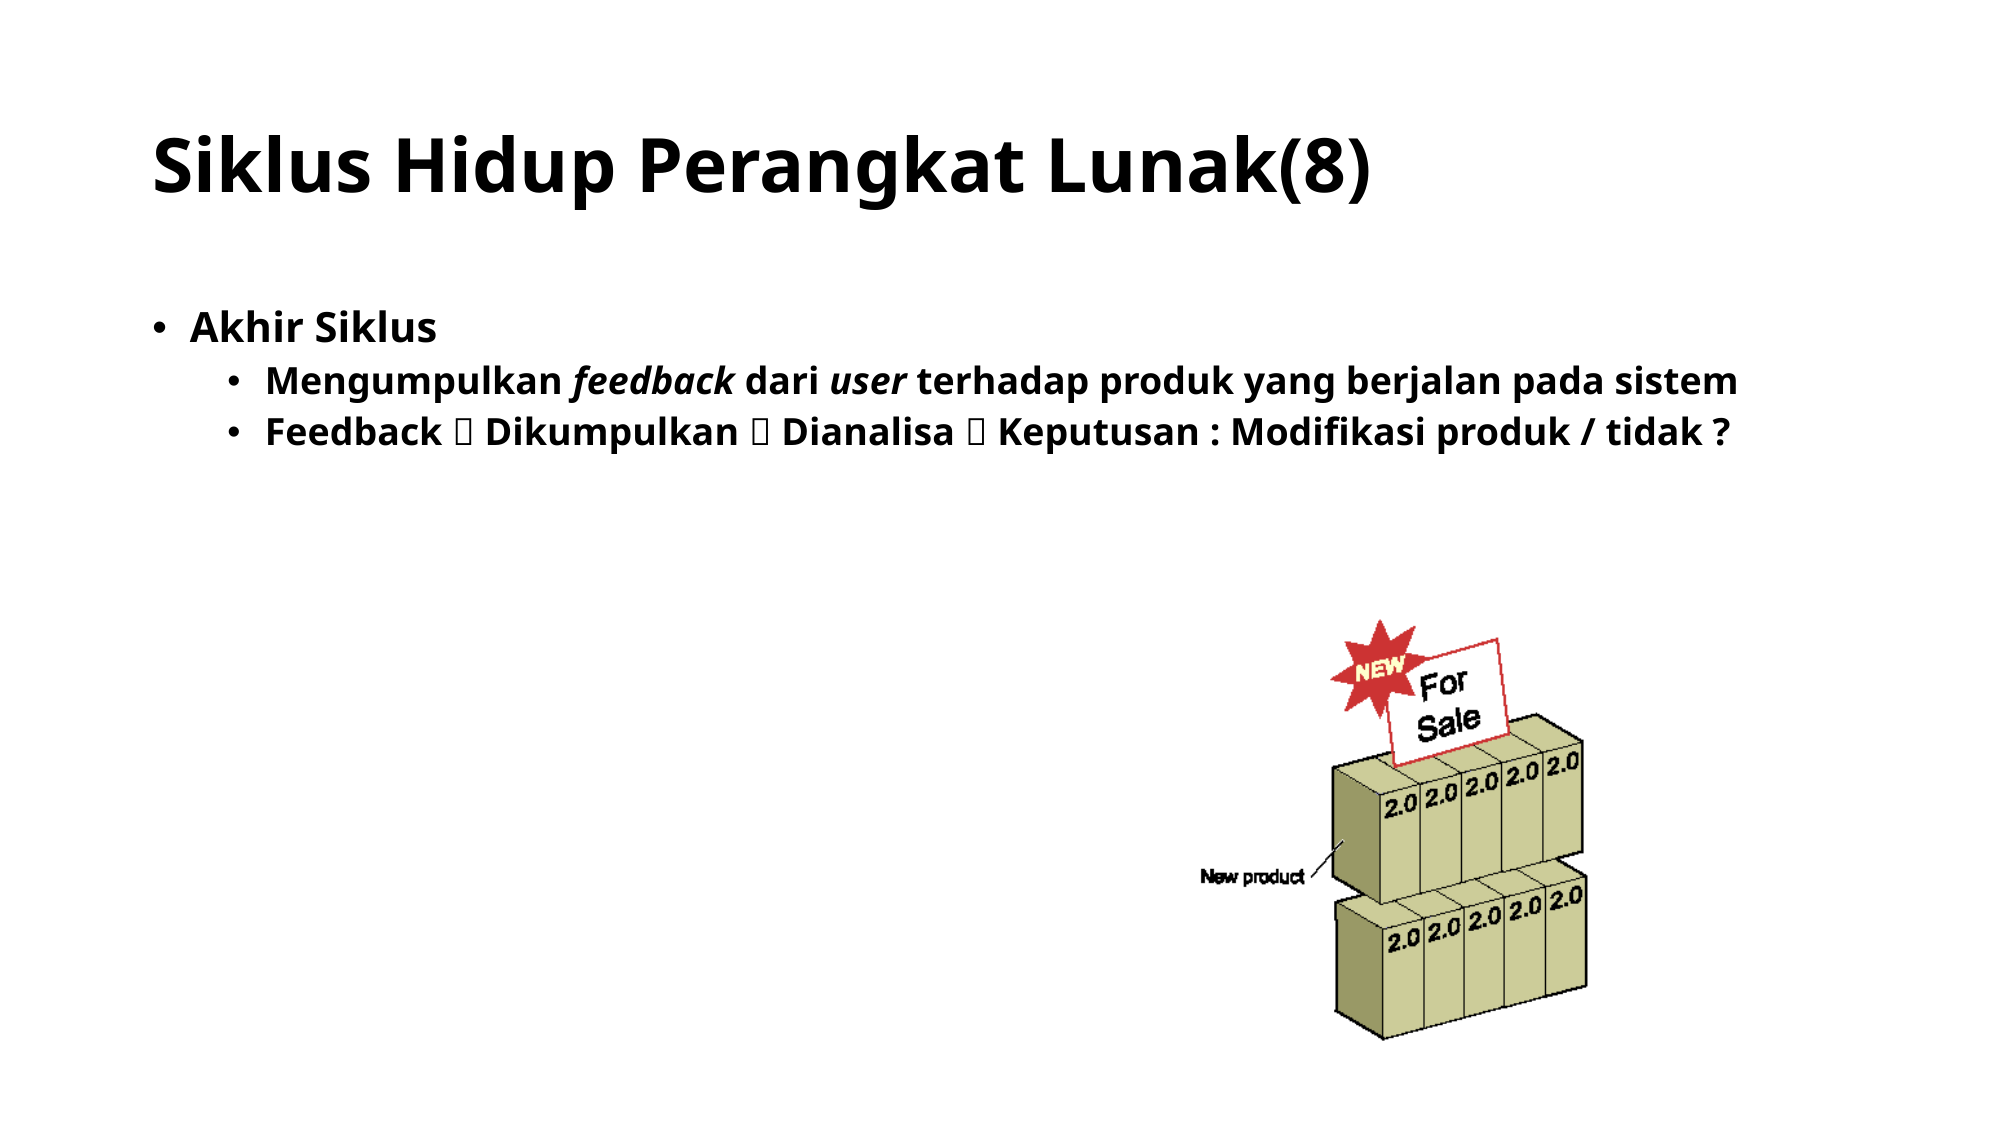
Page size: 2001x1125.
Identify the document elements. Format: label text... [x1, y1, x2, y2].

list Akhir Siklus Mengumpulkan feedback dari user terhadap produk yang berjalan pada sistem Feedback  Dikumpulkan  Dianalisa  Keputusan : Modifikasi produk / tidak ? [137, 299, 1863, 1014]
picture [1187, 599, 1607, 1055]
title Siklus Hidup Perangkat Lunak(8) [137, 59, 1863, 278]
